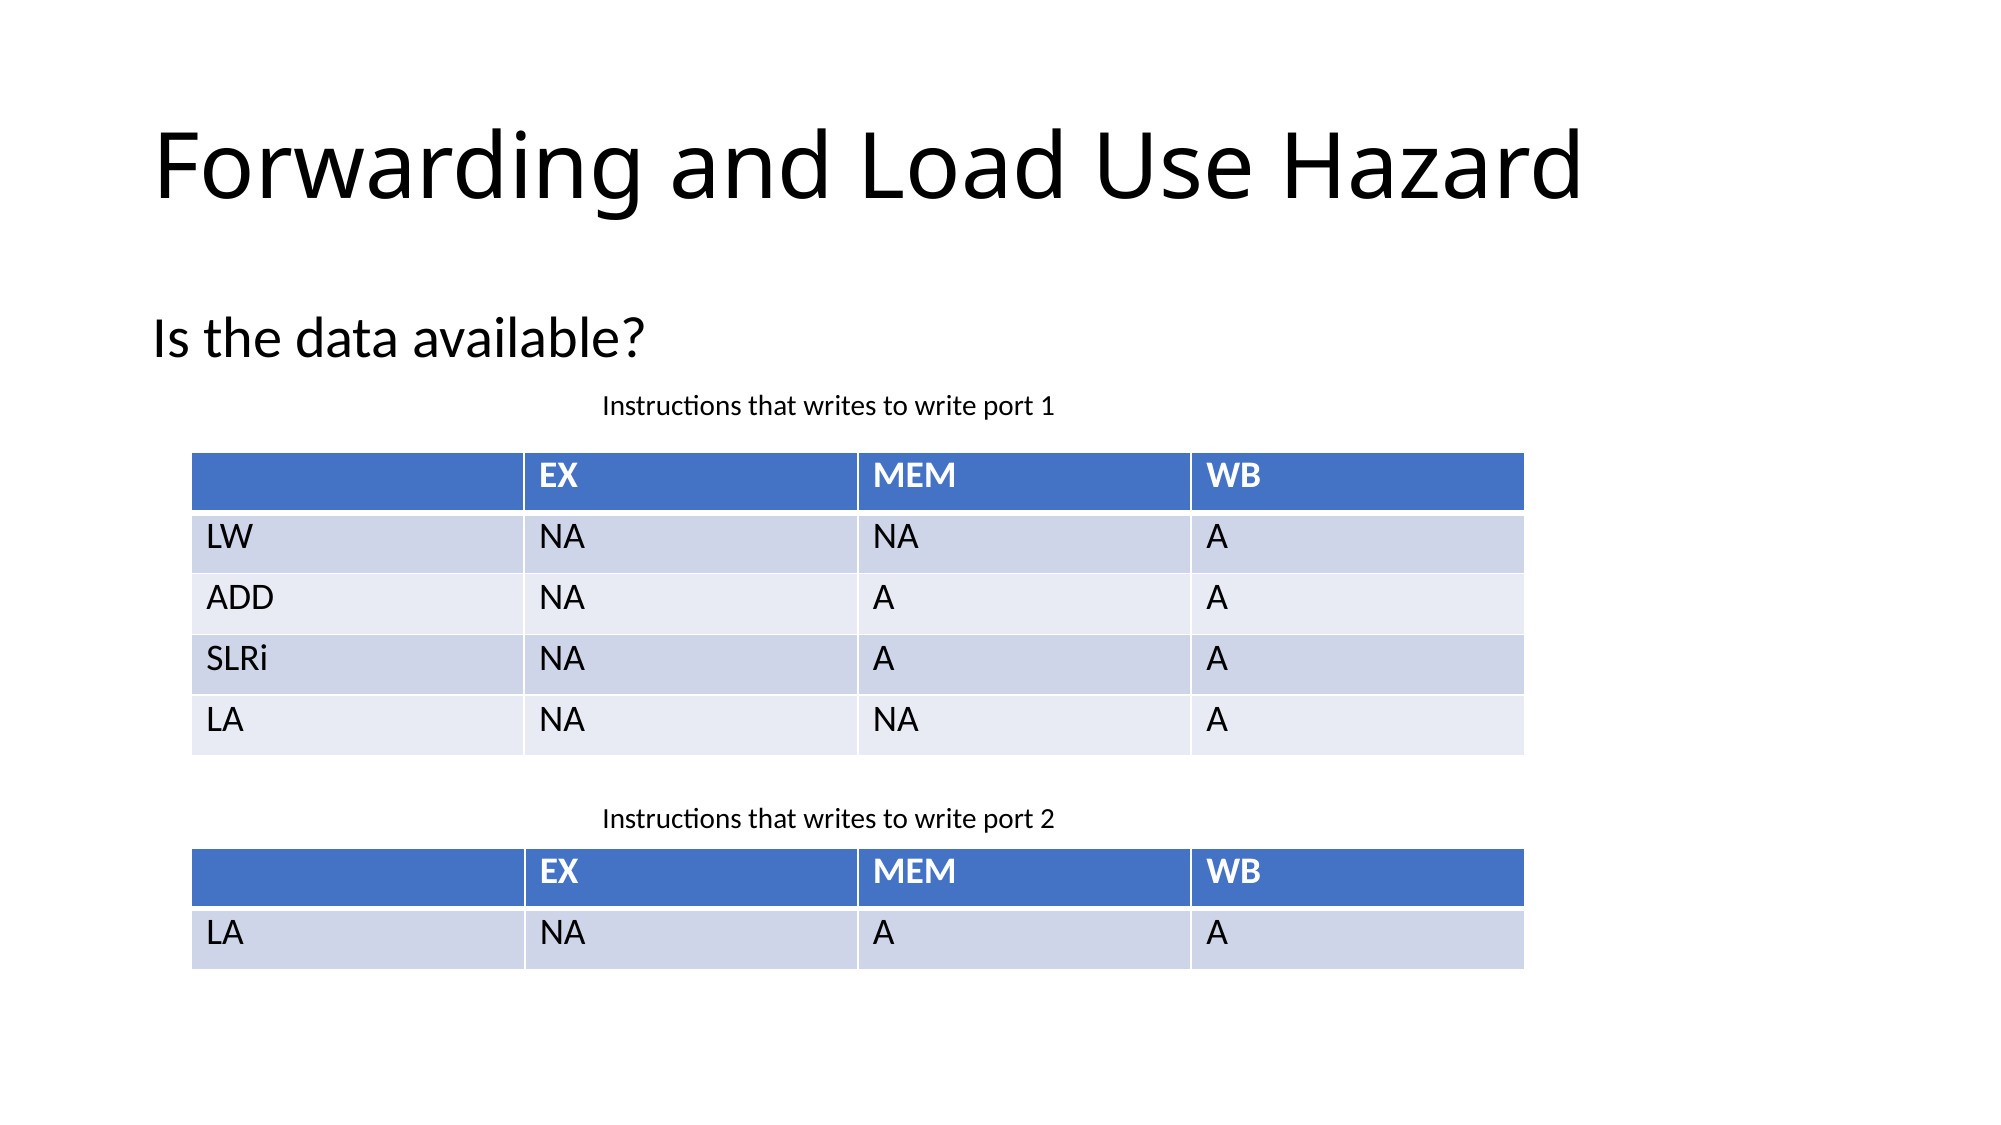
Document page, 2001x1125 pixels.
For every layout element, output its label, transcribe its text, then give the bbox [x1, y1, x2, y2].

table_header WB [1192, 849, 1524, 906]
table_header [192, 453, 523, 510]
table_cell A [1192, 516, 1524, 573]
table_header EX [526, 849, 857, 906]
table_cell SLRi [192, 635, 523, 694]
table_cell NA [859, 516, 1190, 573]
table_cell LA [192, 911, 524, 969]
table_cell LA [192, 696, 523, 755]
table_cell A [1192, 574, 1524, 634]
table_cell A [1192, 696, 1524, 755]
table_cell NA [525, 635, 857, 694]
list Is the data available? Instructions that writes to write port 1 Instructions that writes to write port 2 [137, 299, 1863, 1014]
table_header [192, 849, 524, 906]
table_cell NA [525, 574, 857, 634]
table_cell A [859, 911, 1190, 969]
table_header MEM [859, 453, 1190, 510]
table_header MEM [859, 849, 1190, 906]
table_cell NA [526, 911, 857, 969]
table_cell NA [859, 696, 1190, 755]
table_cell A [1192, 635, 1524, 694]
table_cell ADD [192, 574, 523, 634]
table_cell LW [192, 516, 523, 573]
table_header EX [525, 453, 857, 510]
table_cell A [859, 574, 1190, 634]
table_cell NA [525, 696, 857, 755]
table_cell A [859, 635, 1190, 694]
table_cell NA [525, 516, 857, 573]
title Forwarding and Load Use Hazard [137, 59, 1863, 278]
table_cell A [1192, 911, 1524, 969]
table_header WB [1192, 453, 1524, 510]
